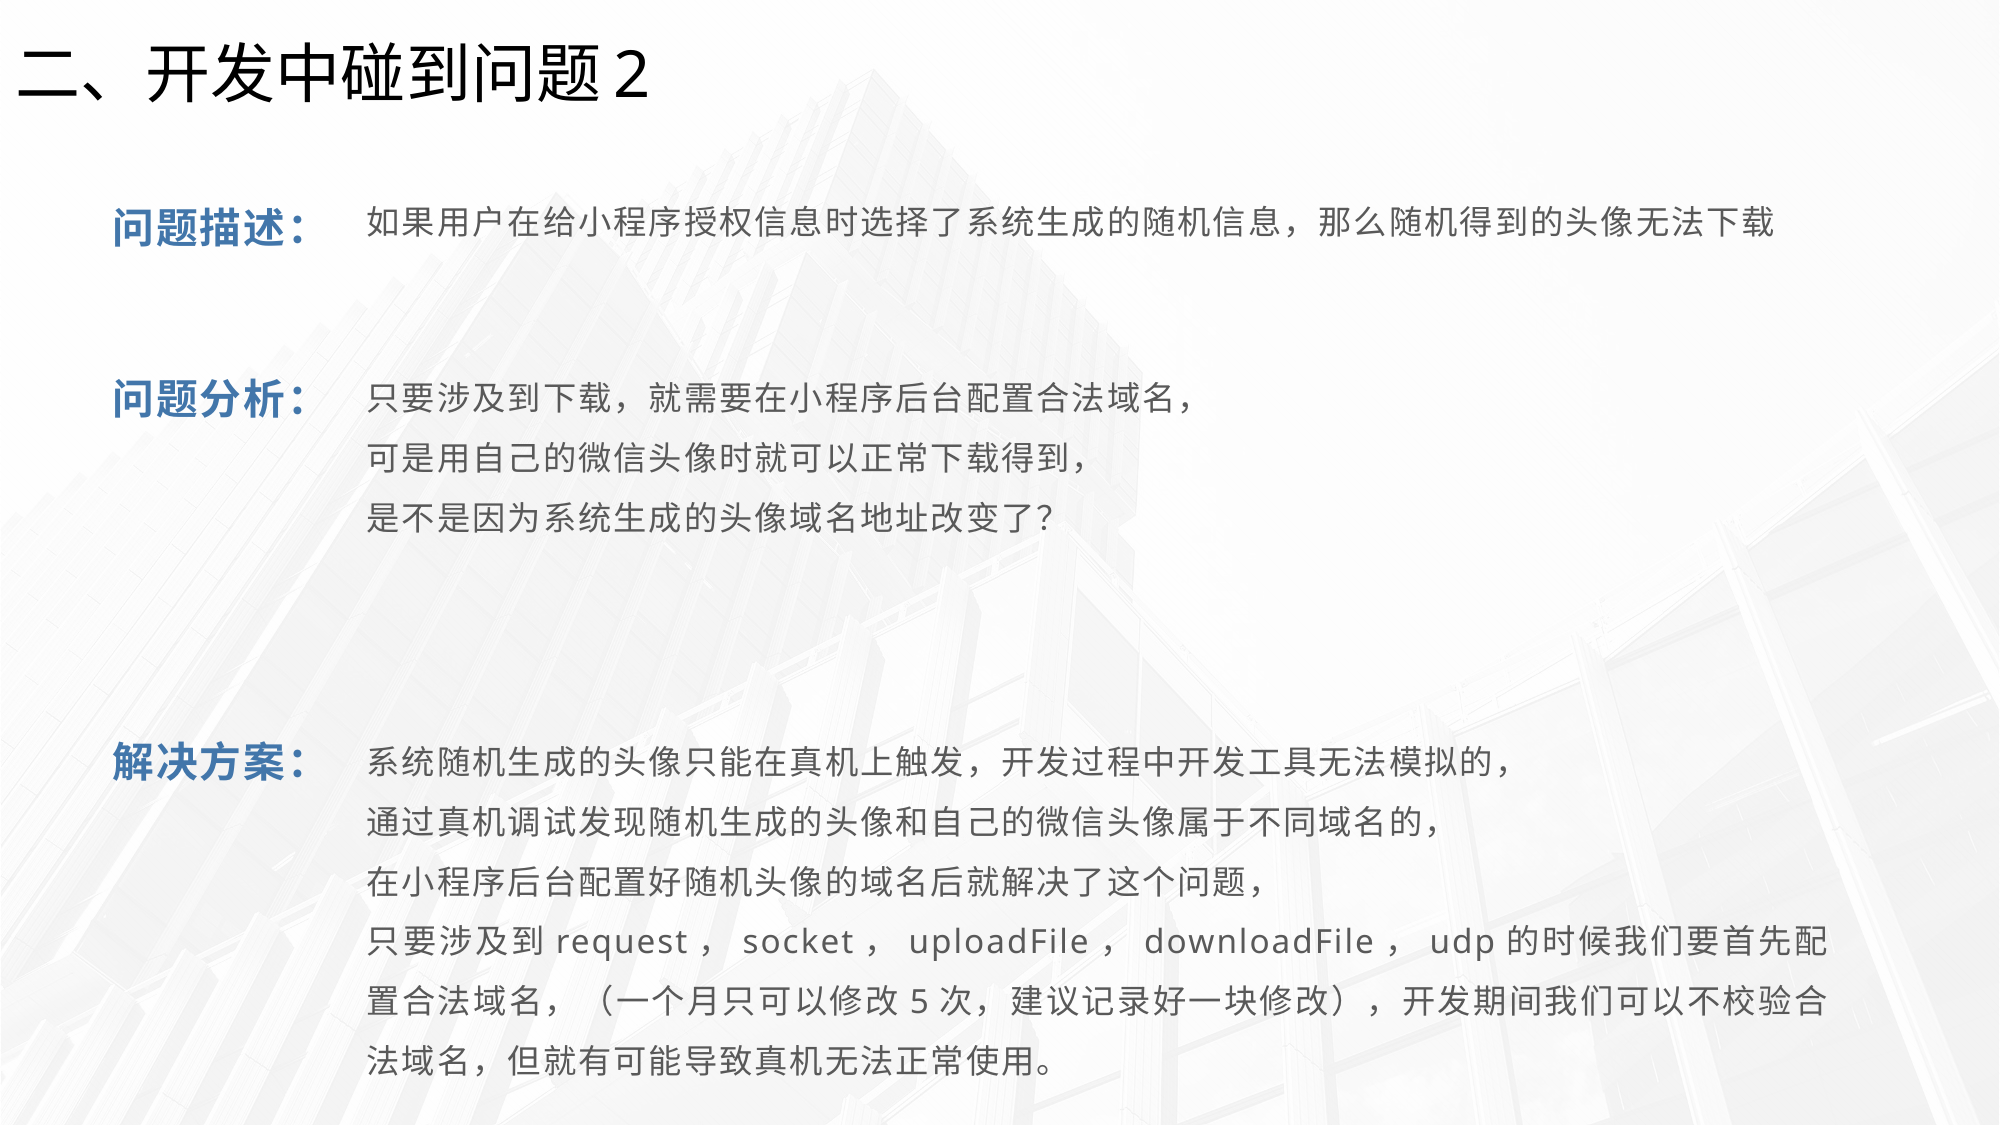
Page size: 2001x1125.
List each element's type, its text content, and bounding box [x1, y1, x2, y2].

text_box 只要涉及到下载，就需要在小程序后台配置合法域名， 可是用自己的微信头像时就可以正常下载得到， 是不是因为系统生成的头像域名地址改变了？ [366, 350, 1846, 697]
text_box 问题分析： [112, 365, 345, 430]
text_box 系统随机生成的头像只能在真机上触发，开发过程中开发工具无法模拟的， 通过真机调试发现随机生成的头像和自己的微信头像属于不同域名的， 在小程序后台配置好随机头像的域名后就解决了这个问题， 只要涉及到request，socket，uploadFile，downloadFile，udp的时候我们要首先配置合法域名，（一个月只可以修改5次，建议记录好一块修改），开发期间我们可以不校验合法域名，但就有可能导致真机无法正常使用。 [366, 714, 1846, 1120]
title 二、开发中碰到问题2 [0, 33, 1195, 120]
text_box 如果用户在给小程序授权信息时选择了系统生成的随机信息，那么随机得到的头像无法下载 [366, 173, 1874, 281]
text_box 解决方案： [112, 728, 345, 793]
text_box 问题描述： [112, 194, 345, 260]
